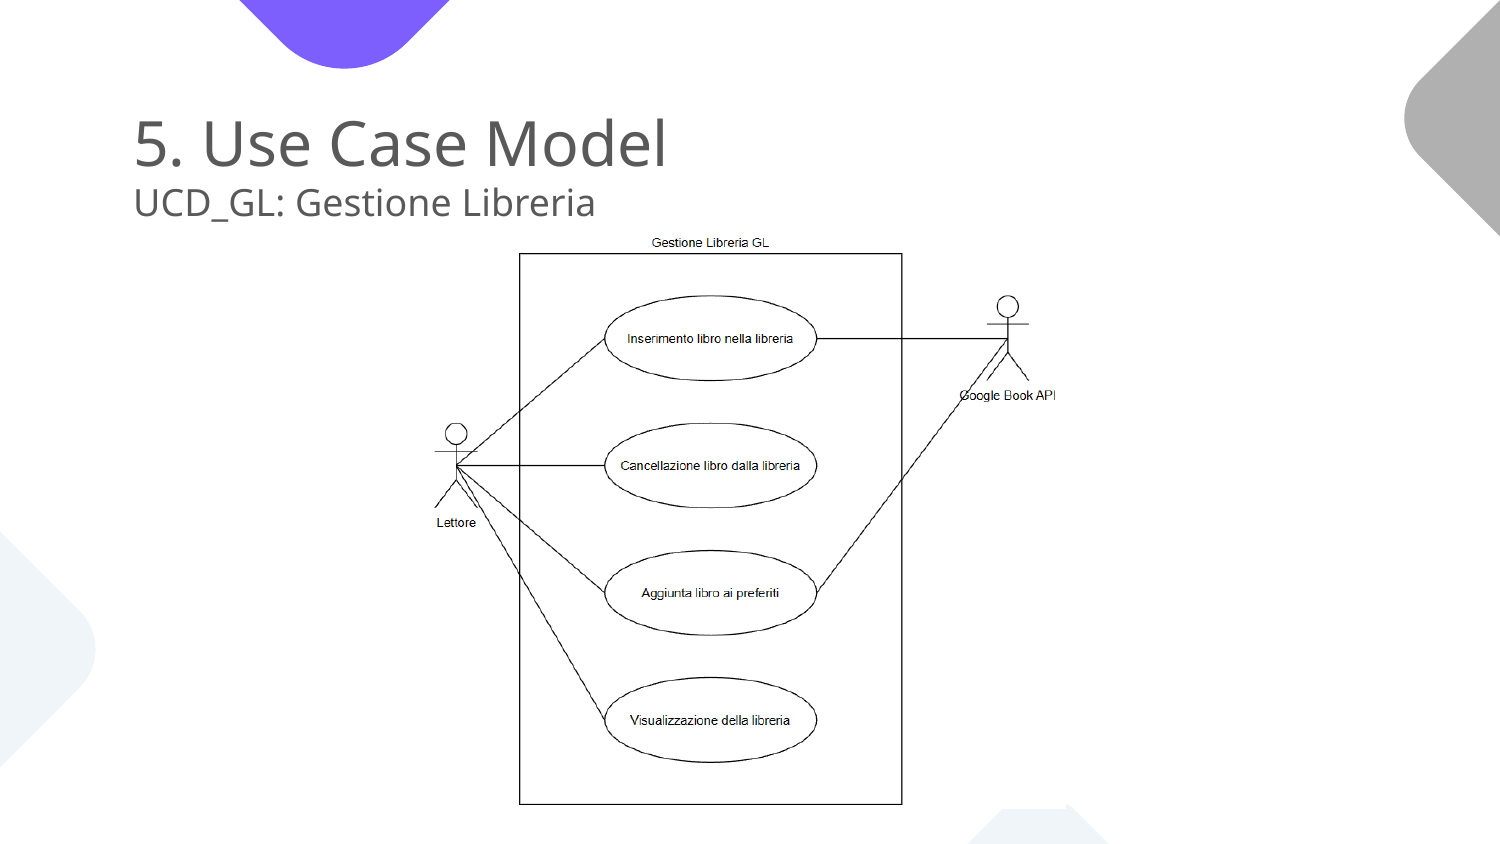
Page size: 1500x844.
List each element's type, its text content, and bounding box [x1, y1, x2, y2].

title 5. Use Case Model UCD_GL: Gestione Libreria [118, 88, 1382, 235]
picture [434, 234, 1066, 809]
